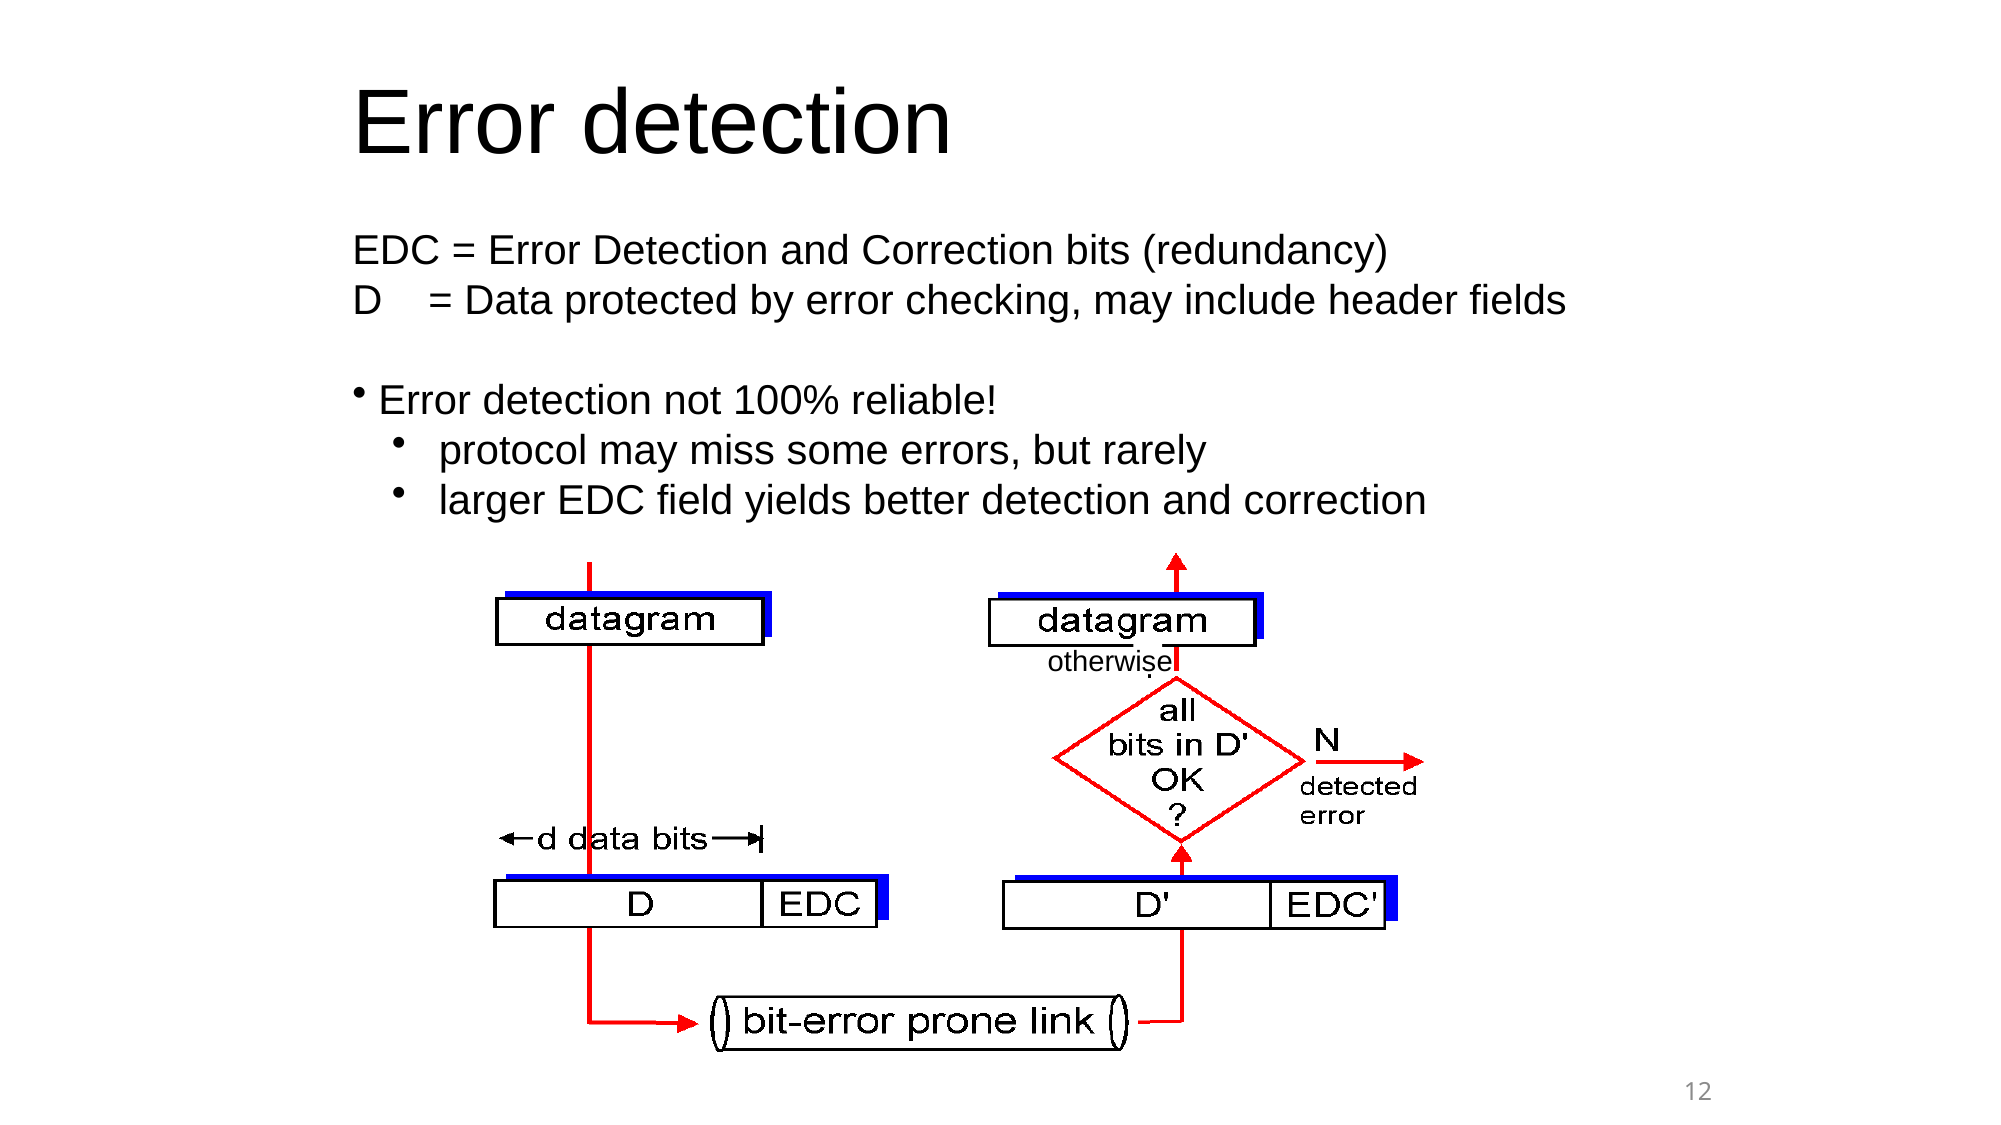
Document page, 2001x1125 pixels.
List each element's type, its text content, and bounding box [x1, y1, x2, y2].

picture [493, 552, 1424, 1063]
text_box EDC = Error Detection and Correction bits (redundancy) D = Data protected by error checking, may include header fields Error detection not 100% reliable! protocol may miss some errors, but rarely larger EDC field yields better detection and correction [337, 215, 1705, 531]
slide_number 12 [1637, 1069, 1728, 1115]
title Error detection [337, 40, 1613, 207]
